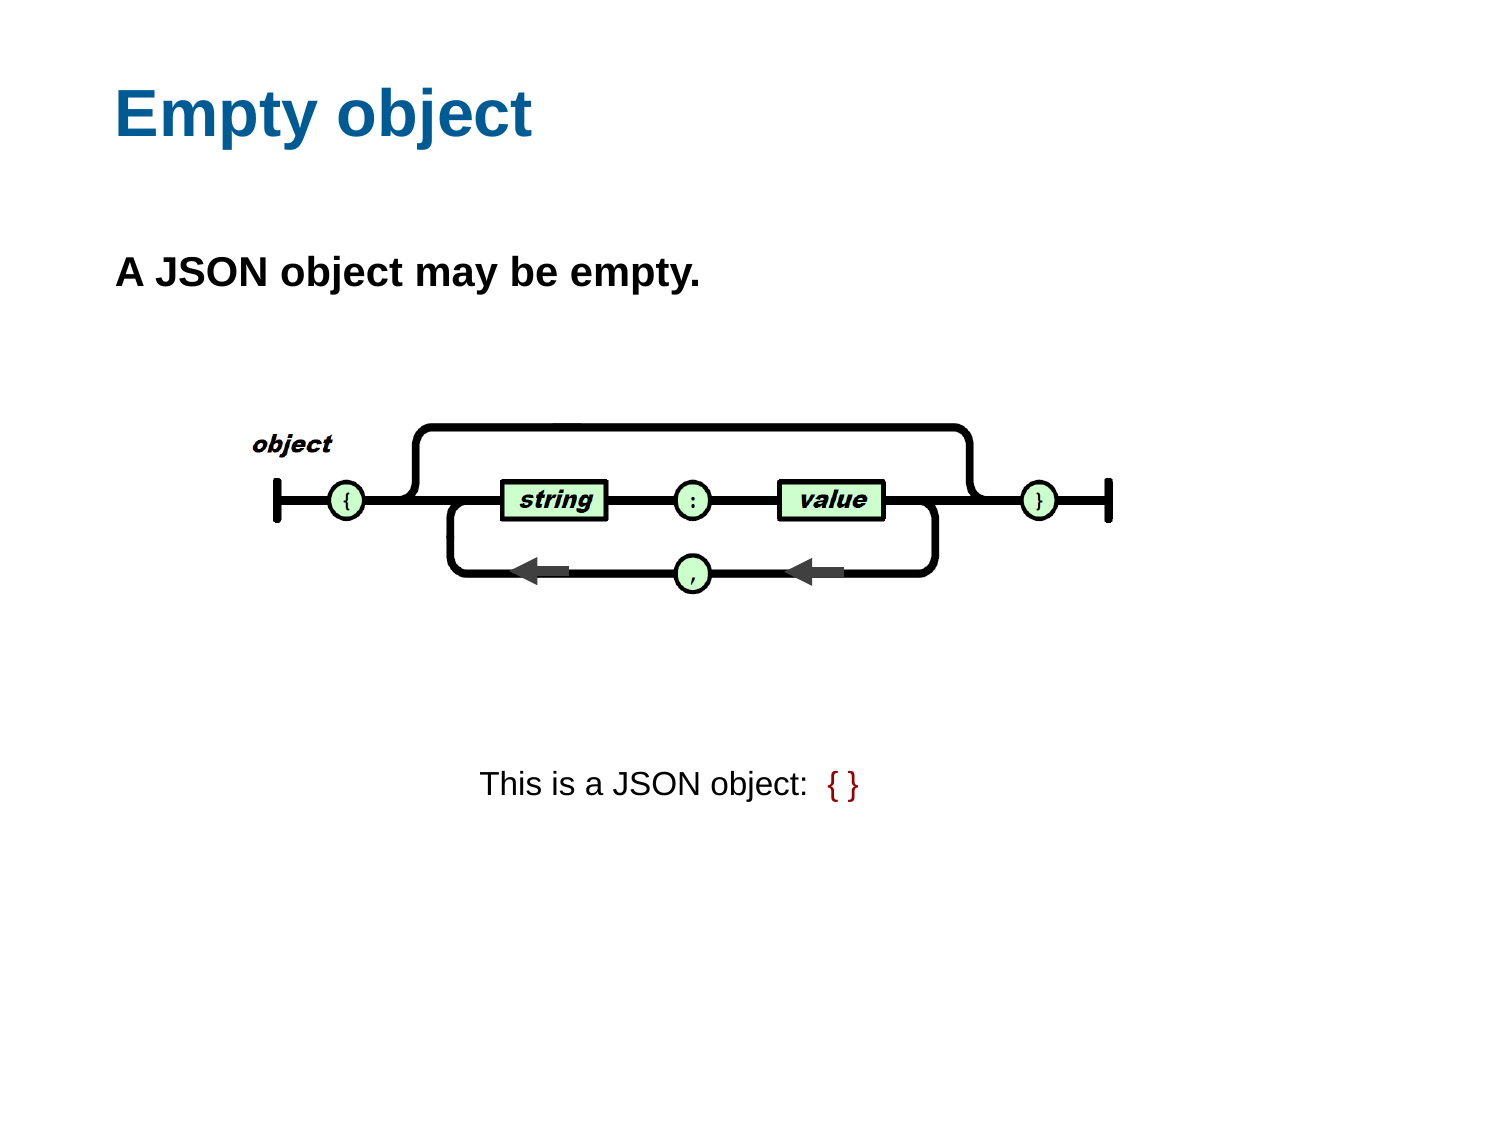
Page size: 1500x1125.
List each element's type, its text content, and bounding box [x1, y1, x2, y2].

picture [243, 407, 1128, 610]
title Empty object [99, 45, 1450, 188]
list A JSON object may be empty. [99, 237, 1450, 395]
text_box This is a JSON object: { } [464, 755, 874, 810]
